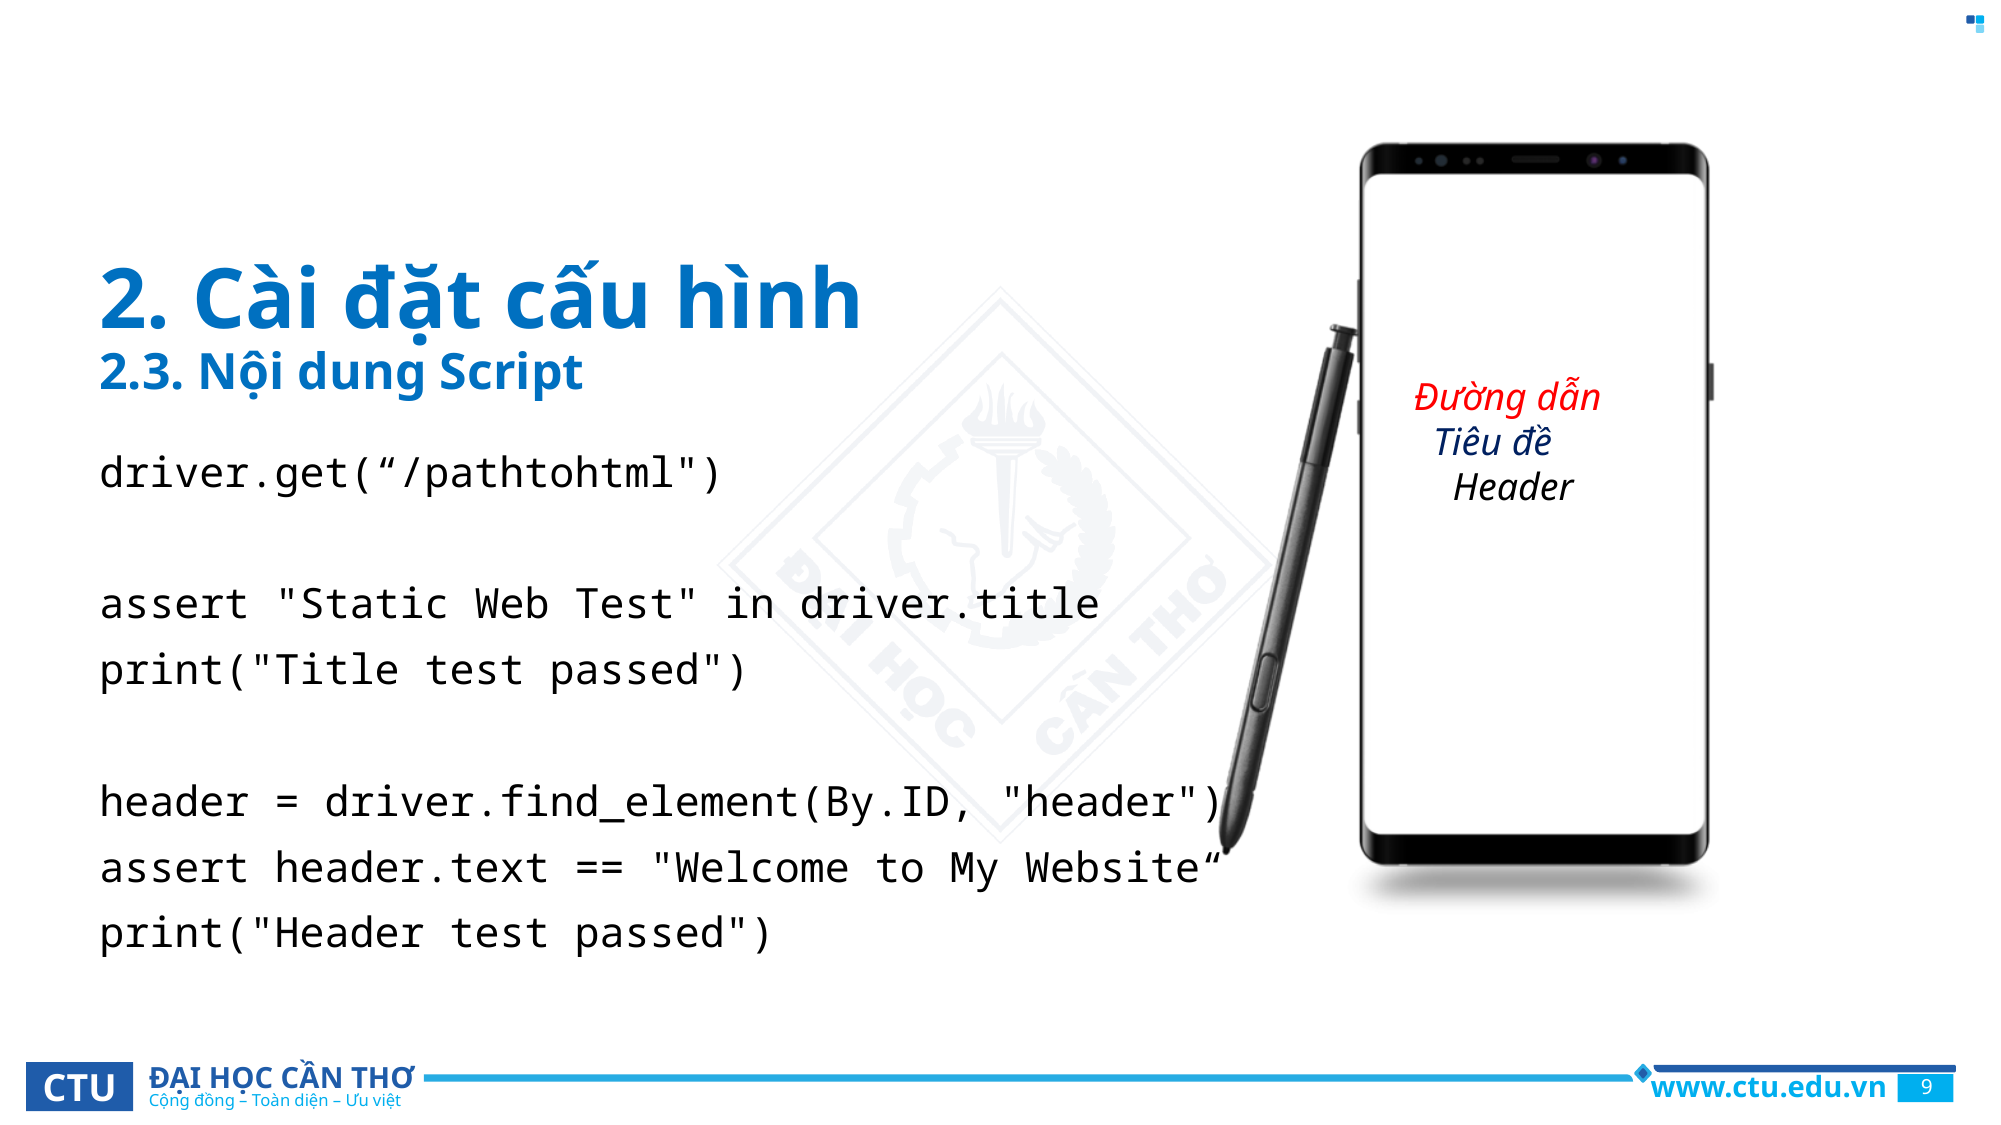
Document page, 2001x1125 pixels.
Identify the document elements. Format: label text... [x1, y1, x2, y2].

title 2. Cài đặt cấu hình 2.3. Nội dung Script [84, 136, 930, 408]
subtitle driver.get(“/pathtohtml") assert "Static Web Test" in driver.title print("Title test passed") header = driver.find_element(By.ID, "header") assert header.text == "Welcome to My Website“ print("Header test passed") [84, 443, 1430, 989]
text_box Đường dẫn Tiêu đề Header [1398, 365, 1656, 561]
picture [1106, 107, 1923, 924]
